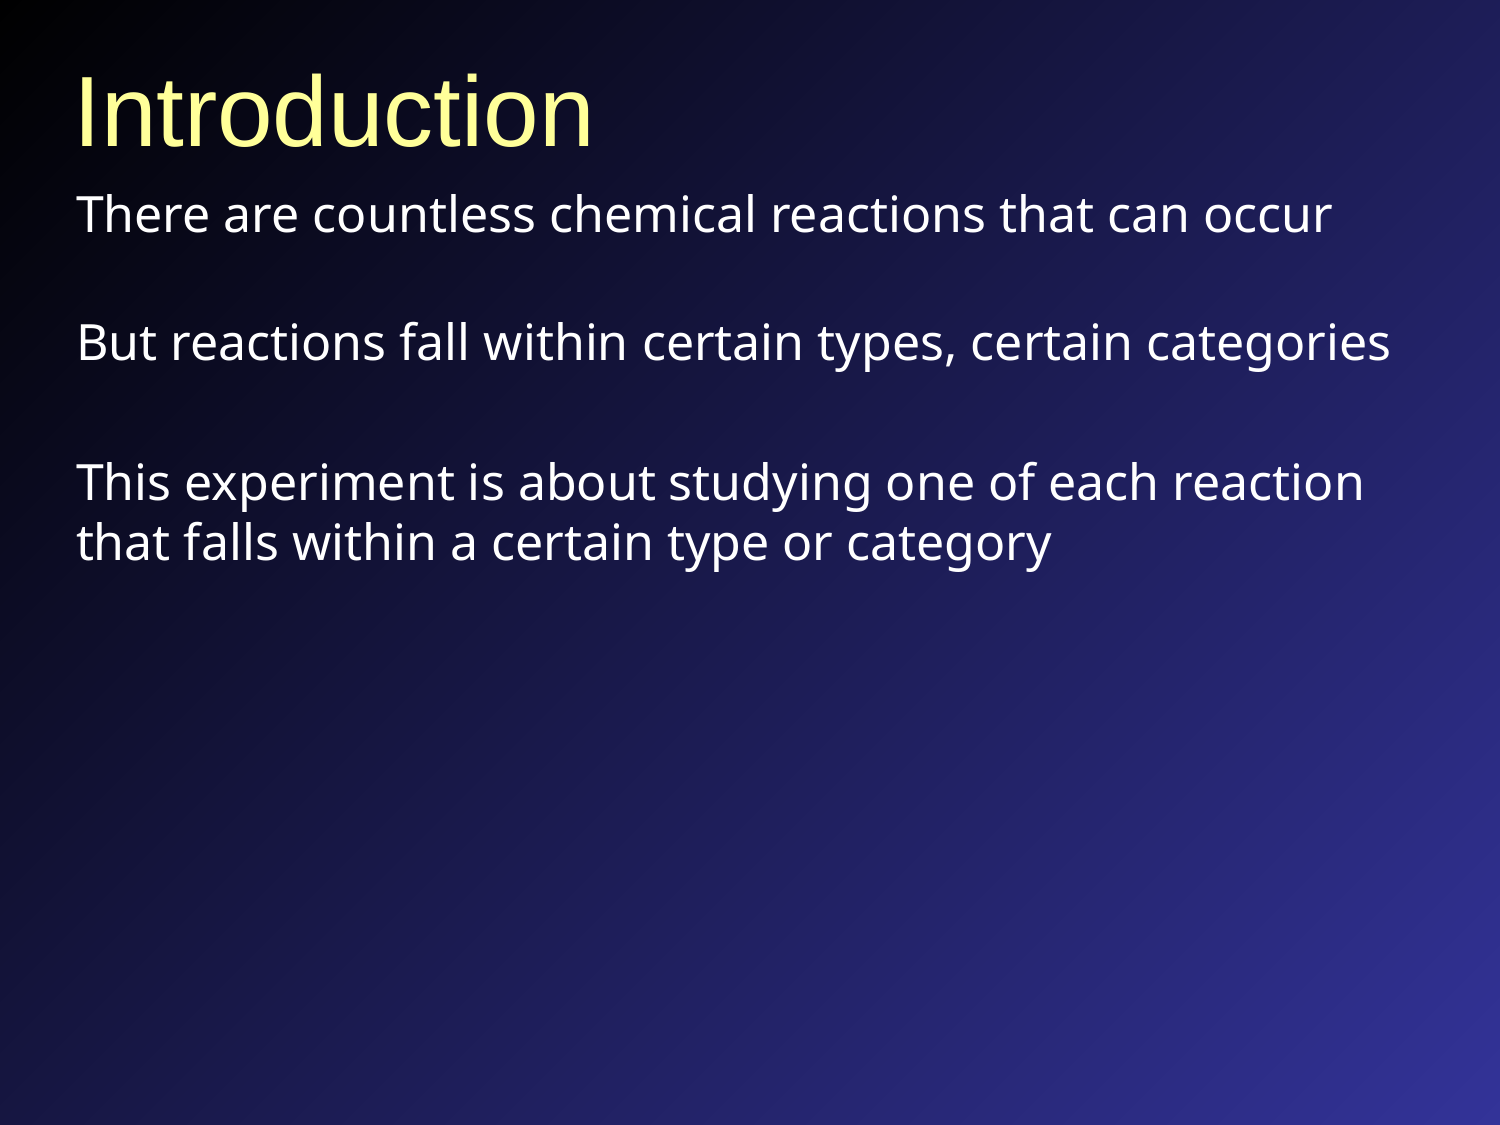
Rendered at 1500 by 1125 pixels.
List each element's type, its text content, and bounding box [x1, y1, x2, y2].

title Introduction [58, 38, 1441, 175]
list There are countless chemical reactions that can occur But reactions fall within certain types, certain categories This experiment is about studying one of each reaction that falls within a certain type or category [60, 174, 1438, 1031]
